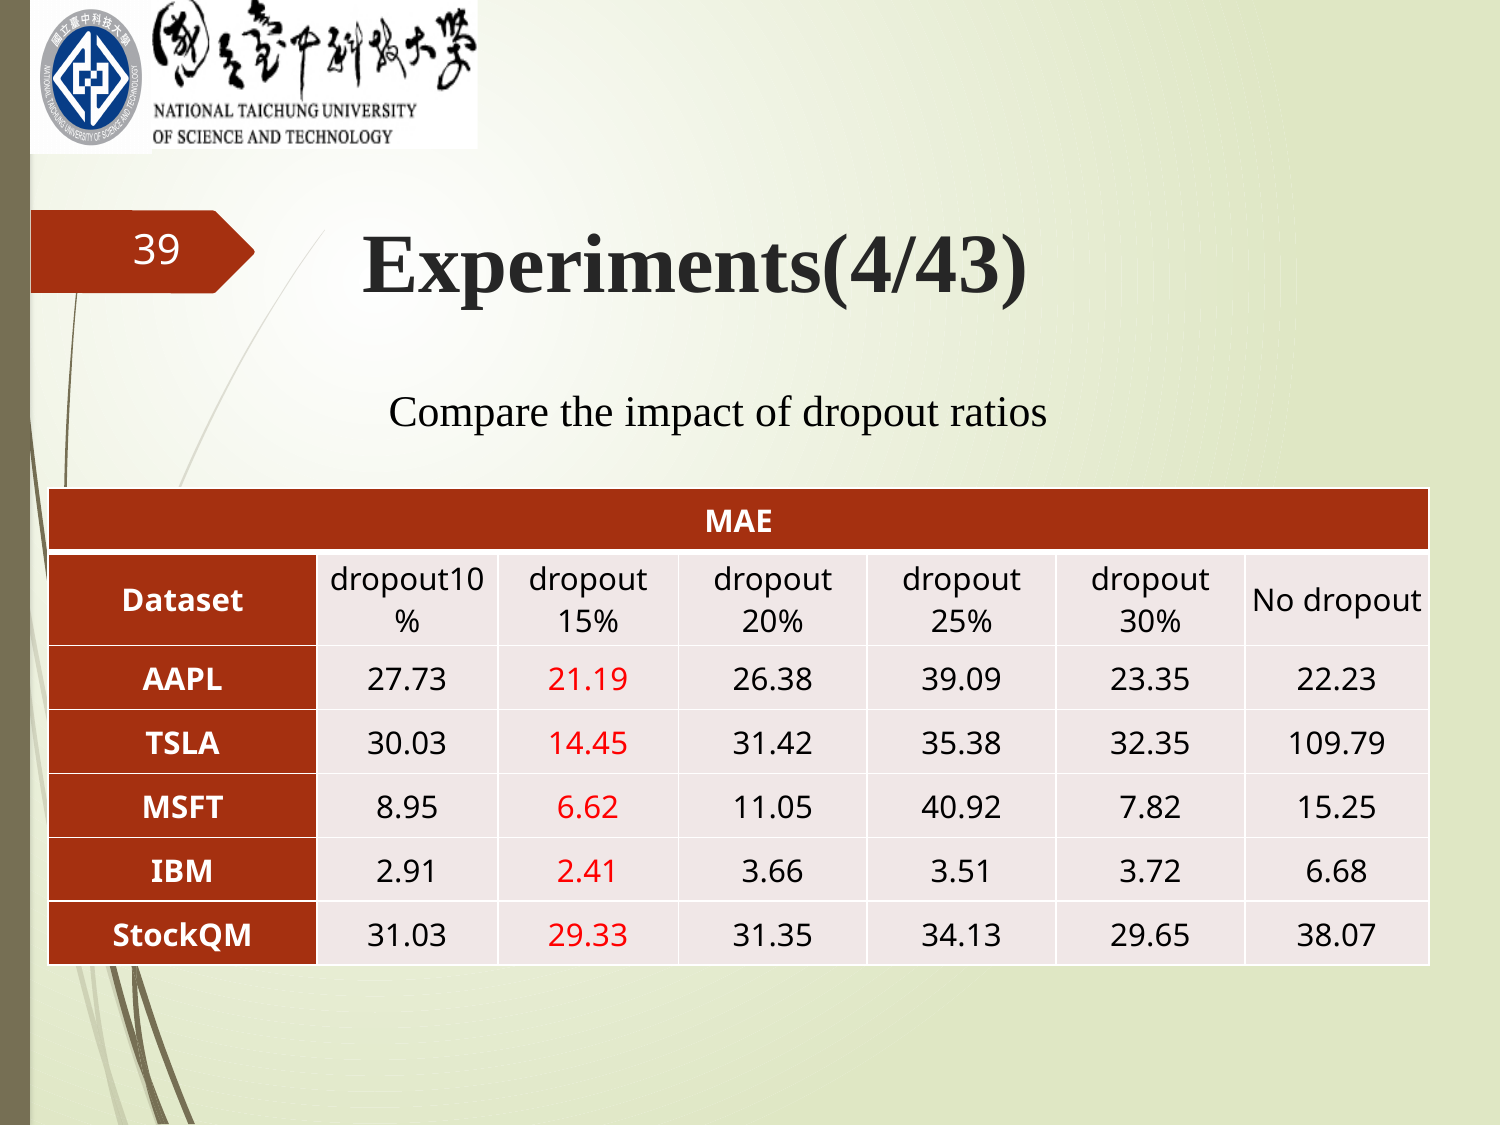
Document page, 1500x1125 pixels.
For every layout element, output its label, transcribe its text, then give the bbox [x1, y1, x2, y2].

table_cell Dataset [49, 555, 316, 645]
table_cell 34.13 [868, 902, 1055, 964]
text_box Compare the impact of dropout ratios [373, 375, 1430, 443]
table_cell StockQM [49, 902, 316, 964]
table_cell 14.45 [499, 710, 678, 773]
table_cell 21.19 [499, 646, 678, 709]
table_cell 30.03 [318, 710, 497, 773]
table_cell 3.72 [1057, 838, 1244, 900]
table_cell IBM [49, 838, 316, 900]
table_cell AAPL [49, 646, 316, 709]
table_cell dropout 15% [499, 555, 678, 645]
table_cell dropout10% [318, 555, 497, 645]
table_header MAE [49, 489, 1428, 549]
table_cell 29.65 [1057, 902, 1244, 964]
table_cell 22.23 [1246, 646, 1428, 709]
table_cell 31.35 [679, 902, 866, 964]
table_cell 7.82 [1057, 774, 1244, 837]
table_cell dropout 30% [1057, 555, 1244, 645]
picture [30, 0, 478, 154]
table_cell 27.73 [318, 646, 497, 709]
table_cell 38.07 [1246, 902, 1428, 964]
table_cell 23.35 [1057, 646, 1244, 709]
table_cell 109.79 [1246, 710, 1428, 773]
text_box Experiments(4/43) [351, 202, 1149, 361]
table_cell 40.92 [868, 774, 1055, 837]
table_cell dropout 20% [679, 555, 866, 645]
table_cell 35.38 [868, 710, 1055, 773]
table_cell 31.42 [679, 710, 866, 773]
table_cell 15.25 [1246, 774, 1428, 837]
table_cell TSLA [49, 710, 316, 773]
slide_number 39 [99, 221, 196, 282]
table_cell 6.62 [499, 774, 678, 837]
table_cell 11.05 [679, 774, 866, 837]
table_cell dropout 25% [868, 555, 1055, 645]
table_cell 6.68 [1246, 838, 1428, 900]
table_cell 32.35 [1057, 710, 1244, 773]
table_cell 2.91 [318, 838, 497, 900]
table_cell 31.03 [318, 902, 497, 964]
table_cell 3.66 [679, 838, 866, 900]
table_cell 39.09 [868, 646, 1055, 709]
table_cell 8.95 [318, 774, 497, 837]
table_cell 29.33 [499, 902, 678, 964]
table_cell 26.38 [679, 646, 866, 709]
table_cell MSFT [49, 774, 316, 837]
table_cell 3.51 [868, 838, 1055, 900]
table_cell No dropout [1246, 555, 1428, 645]
table_cell 2.41 [499, 838, 678, 900]
